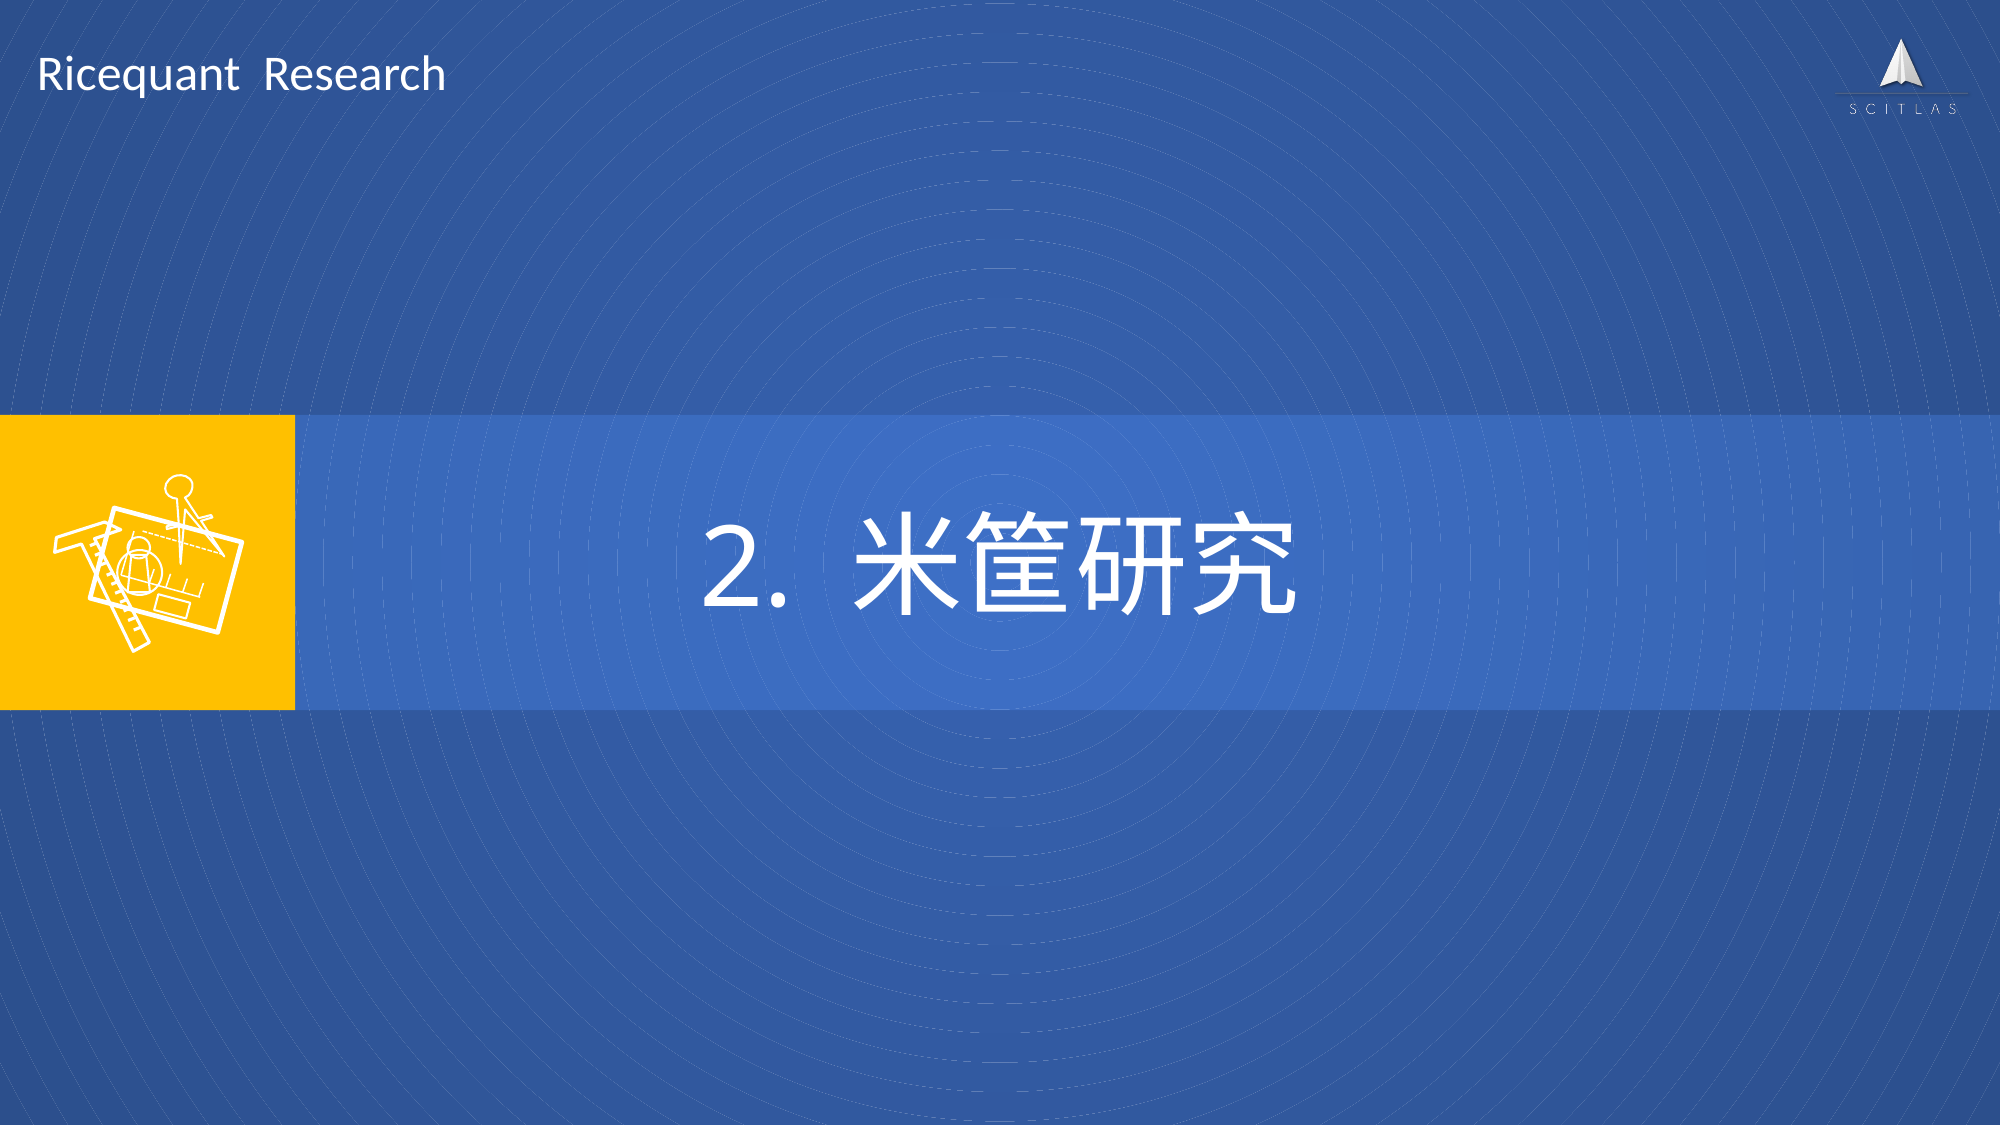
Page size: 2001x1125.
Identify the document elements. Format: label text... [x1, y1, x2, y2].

text_box [296, 414, 2000, 711]
text_box [0, 414, 296, 711]
text_box [0, 0, 2000, 414]
text_box 2. 米筐研究 [622, 486, 1378, 637]
picture [1802, 0, 2000, 142]
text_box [54, 473, 233, 652]
text_box Ricequant Research [22, 32, 778, 108]
text_box [0, 711, 2000, 1125]
